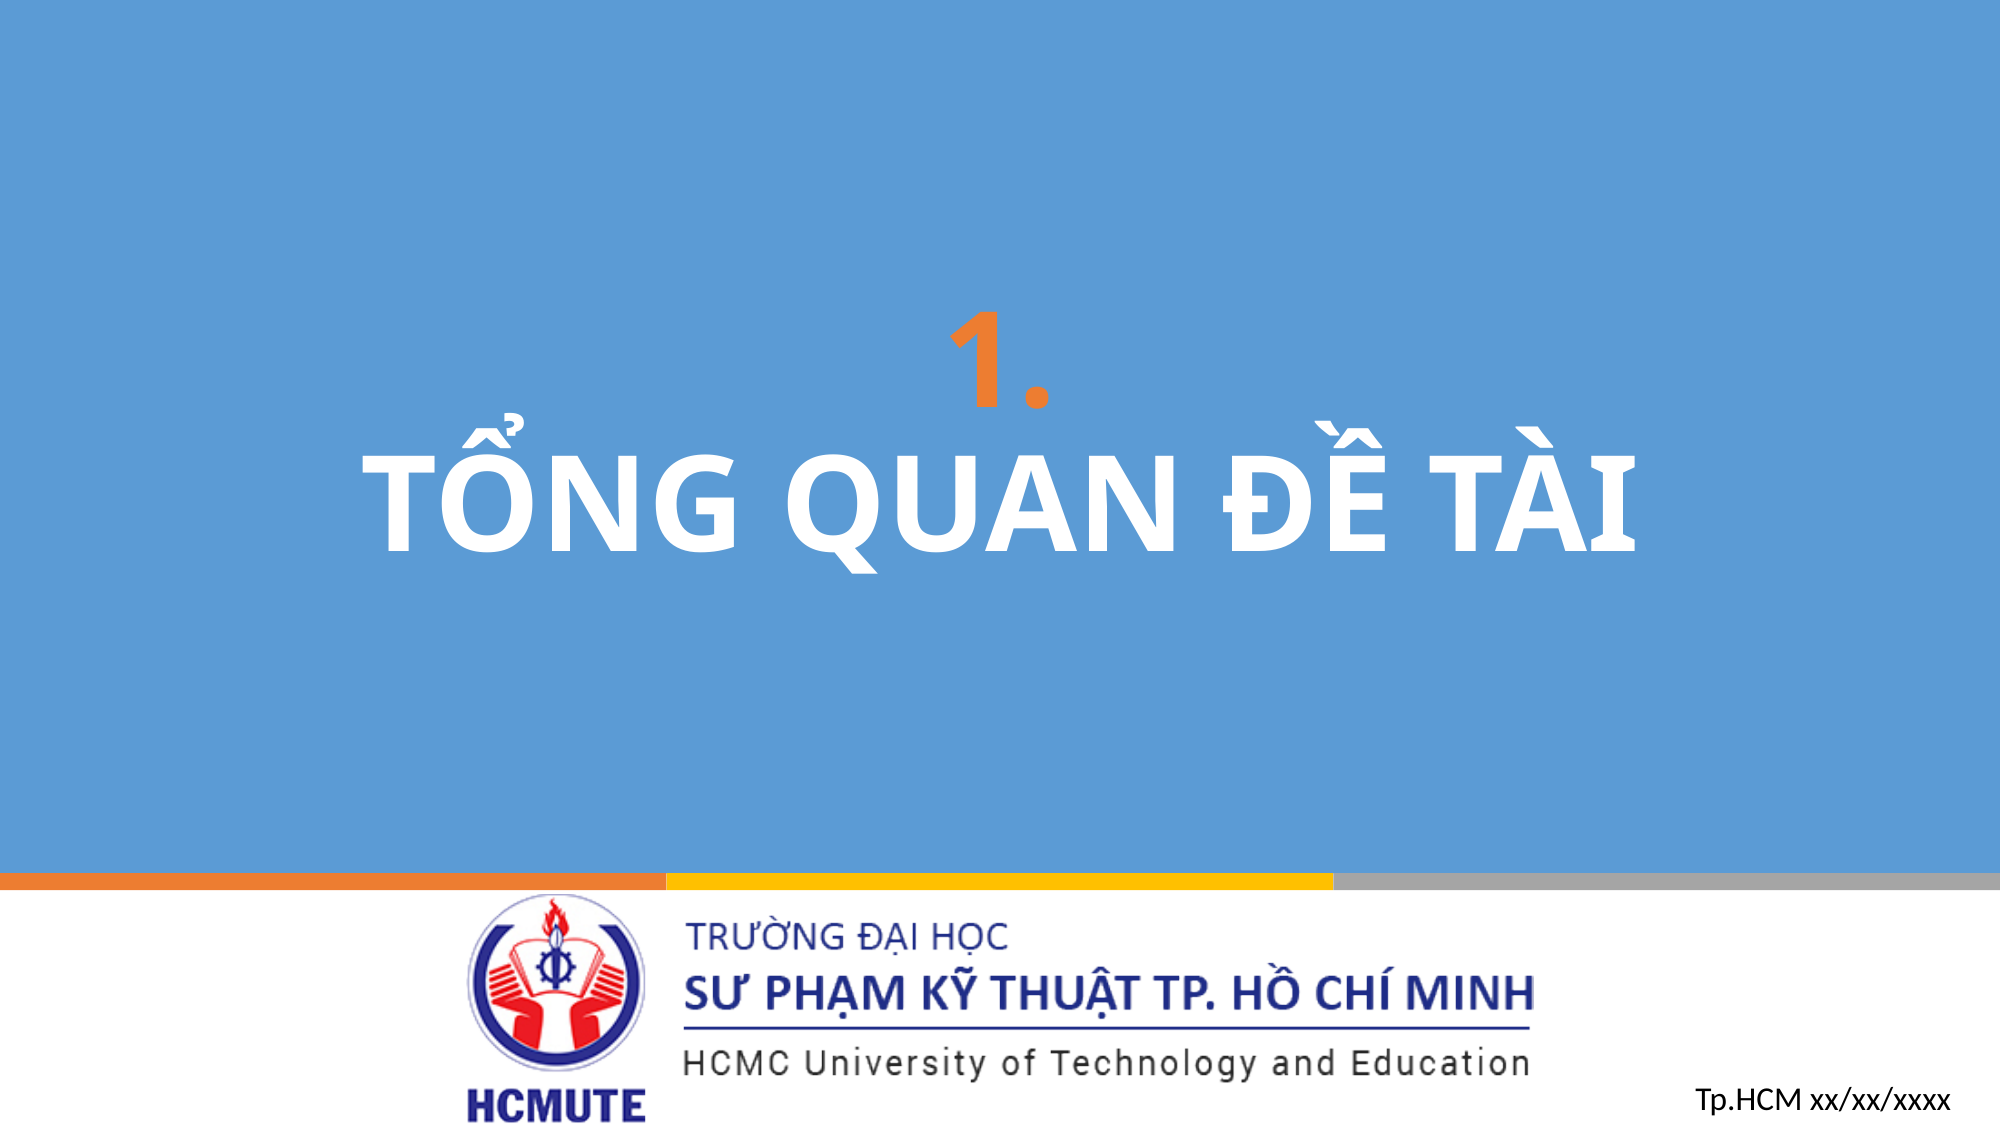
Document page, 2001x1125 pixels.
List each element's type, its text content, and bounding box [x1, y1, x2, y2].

picture [466, 894, 1534, 1125]
title 1. TỔNG QUAN ĐỀ TÀI [150, 346, 1850, 600]
text_box Tp.HCM xx/xx/xxxx [1680, 1069, 2000, 1125]
